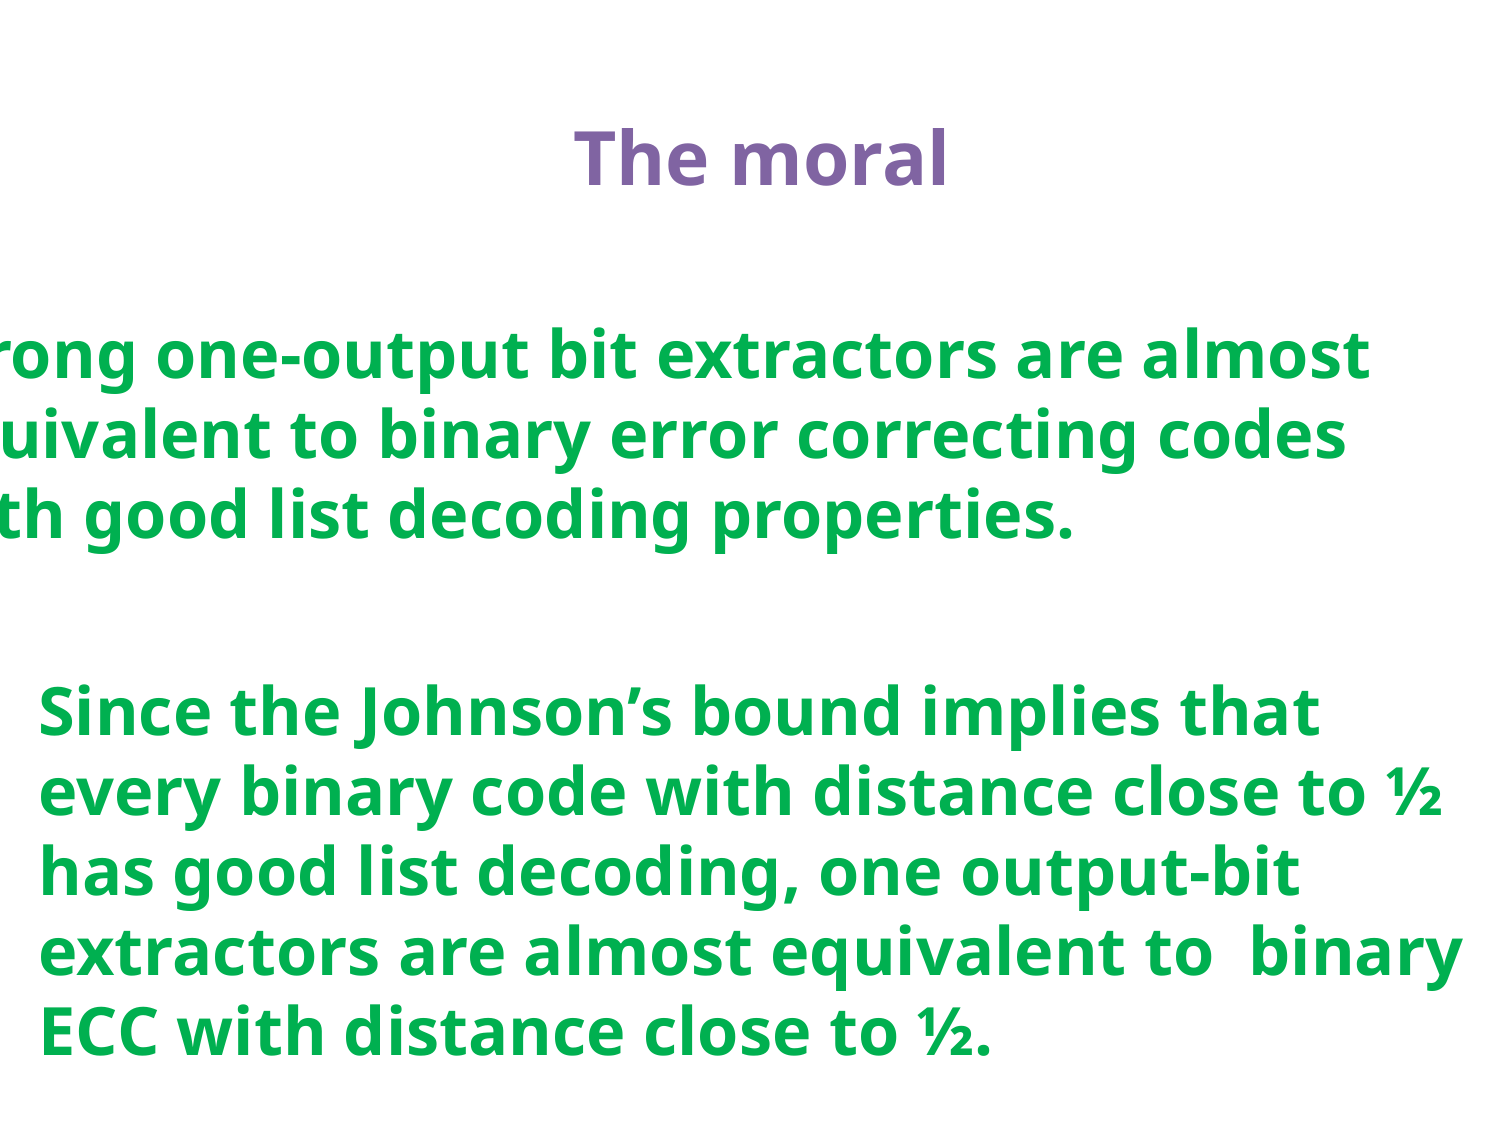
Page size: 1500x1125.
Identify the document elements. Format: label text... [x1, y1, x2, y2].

text_box Strong one-output bit extractors are almost equivalent to binary error correcting codes with good list decoding properties. [0, 304, 1405, 560]
text_box Since the Johnson’s bound implies that every binary code with distance close to ½ has good list decoding, one output-bit extractors are almost equivalent to binary ECC with distance close to ½. [23, 661, 1495, 1076]
title The moral [100, 53, 1424, 257]
